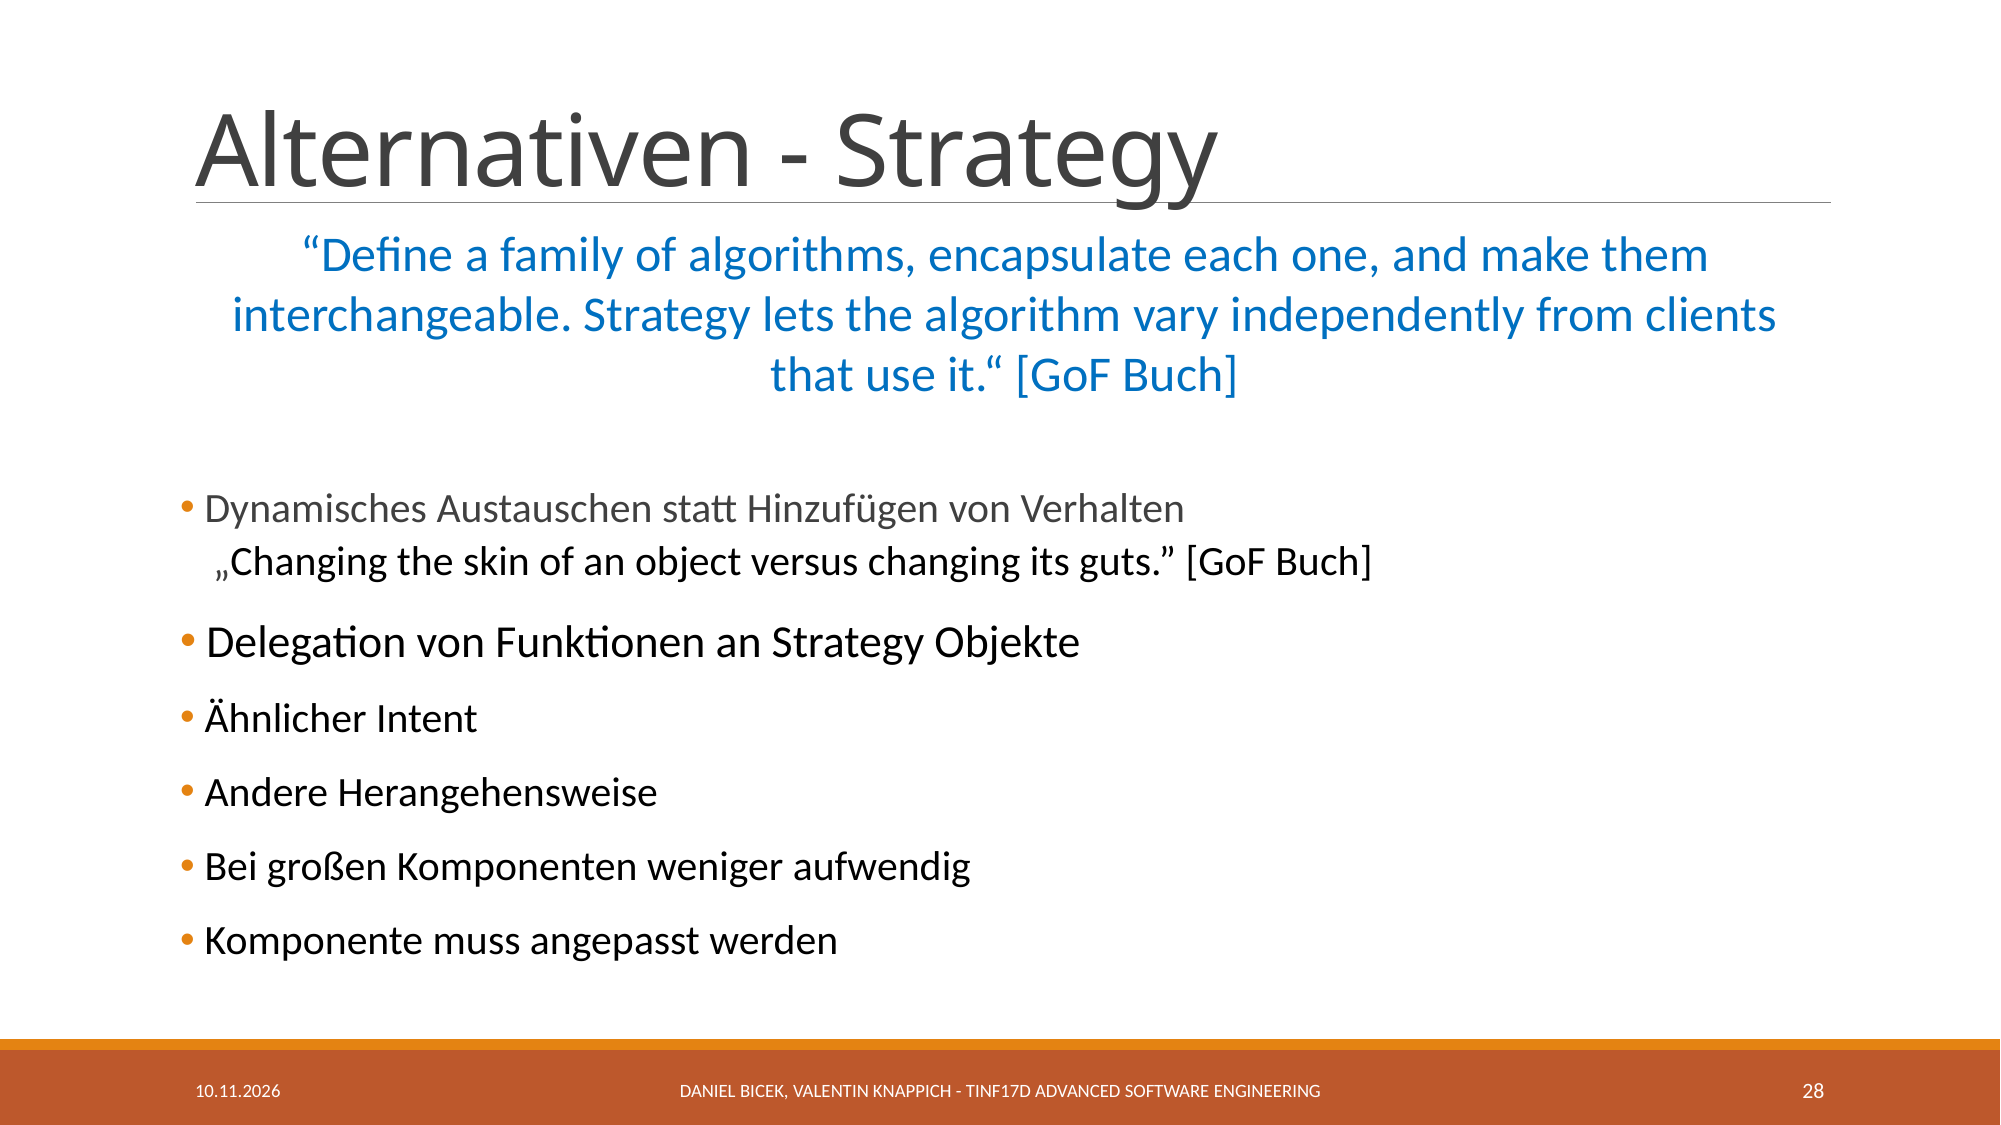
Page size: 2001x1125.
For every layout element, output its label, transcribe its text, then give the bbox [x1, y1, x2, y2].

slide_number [180, 1059, 586, 1120]
footer Daniel Bicek, Valentin Knappich - TINF17D Advanced Software Engineering [604, 1059, 1396, 1120]
text_box “Define a family of algorithms, encapsulate each one, and make them interchangeable. Strategy lets the algorithm vary independently from clients that use it.“ [GoF Buch] [179, 214, 1830, 410]
title Alternativen - Strategy [180, 0, 1830, 214]
slide_number 28 [1624, 1059, 1840, 1120]
list Dynamisches Austauschen statt Hinzufügen von Verhalten „Changing the skin of an object versus changing its guts.” [GoF Buch] Delegation von Funktionen an Strategy Objekte Ähnlicher Intent Andere Herangehensweise Bei großen Komponenten weniger aufwendig Komponente muss angepasst werden [180, 478, 1830, 1018]
